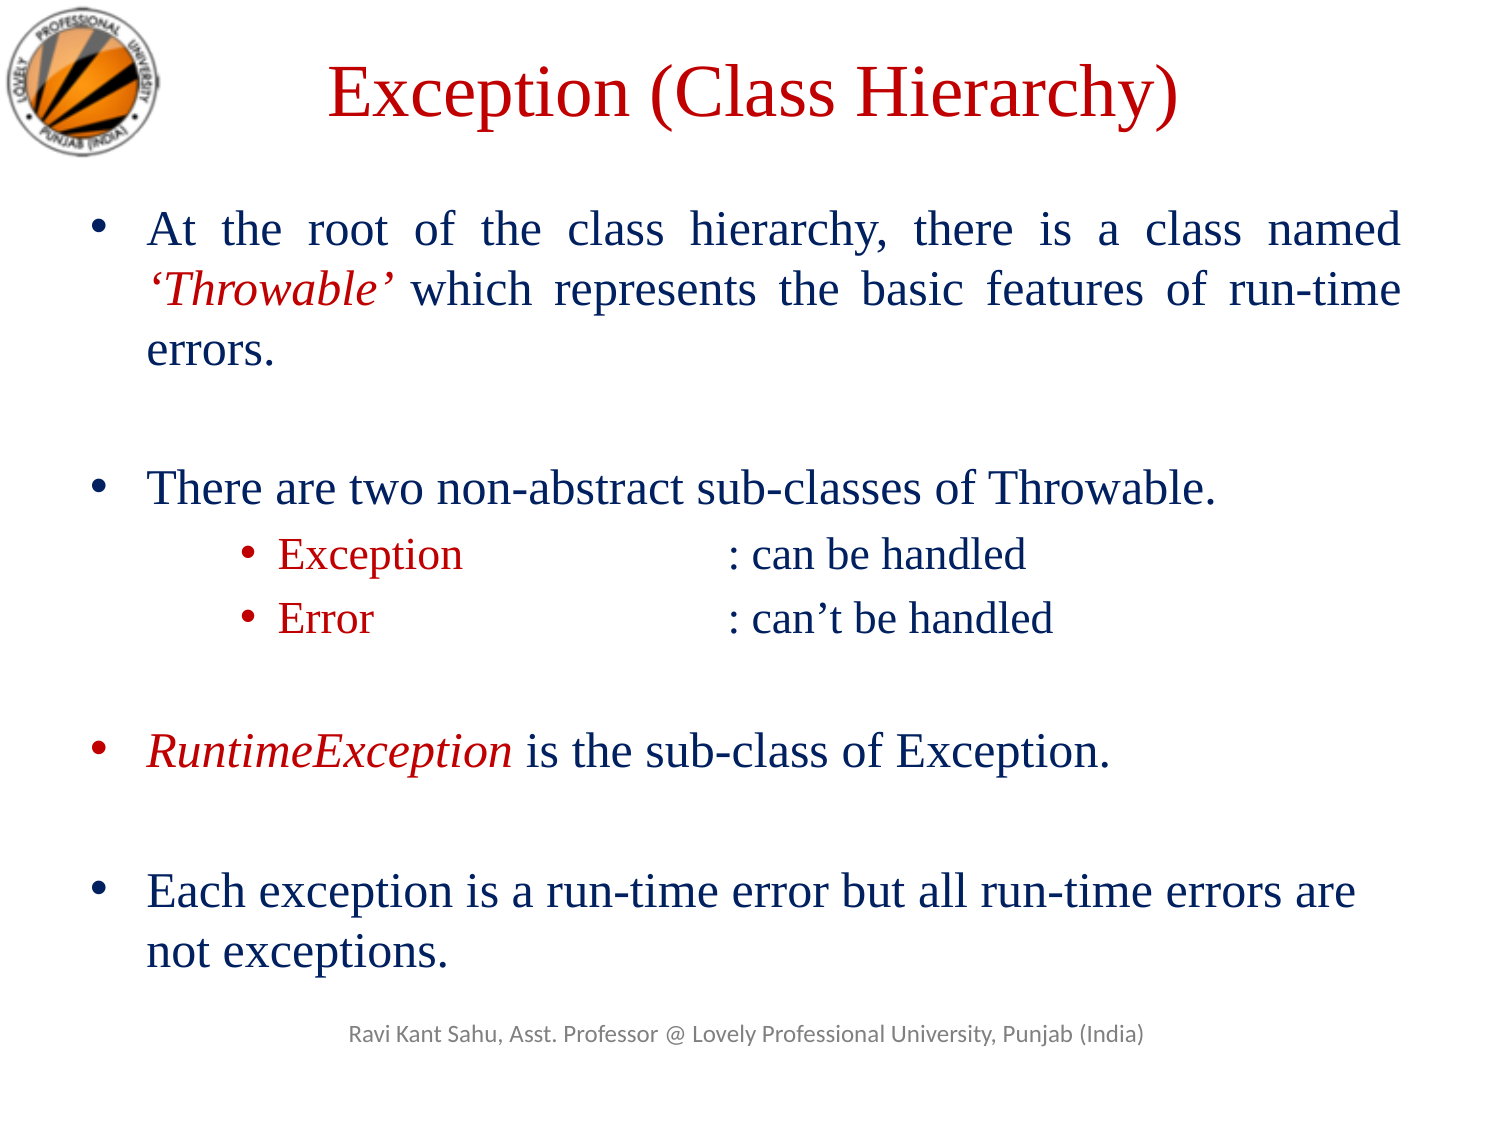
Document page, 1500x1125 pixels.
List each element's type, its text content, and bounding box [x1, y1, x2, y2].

footer Ravi Kant Sahu, Asst. Professor @ Lovely Professional University, Punjab (India) [125, 1002, 1370, 1063]
list At the root of the class hierarchy, there is a class named ‘Throwable’ which represents the basic features of run-time errors. There are two non-abstract sub-classes of Throwable. Exception : can be handled Error : can’t be handled RuntimeException is the sub-class of Exception. Each exception is a run-time error but all run-time errors are not exceptions. [75, 187, 1418, 987]
title Exception (Class Hierarchy) [82, 0, 1425, 173]
picture [0, 0, 163, 163]
